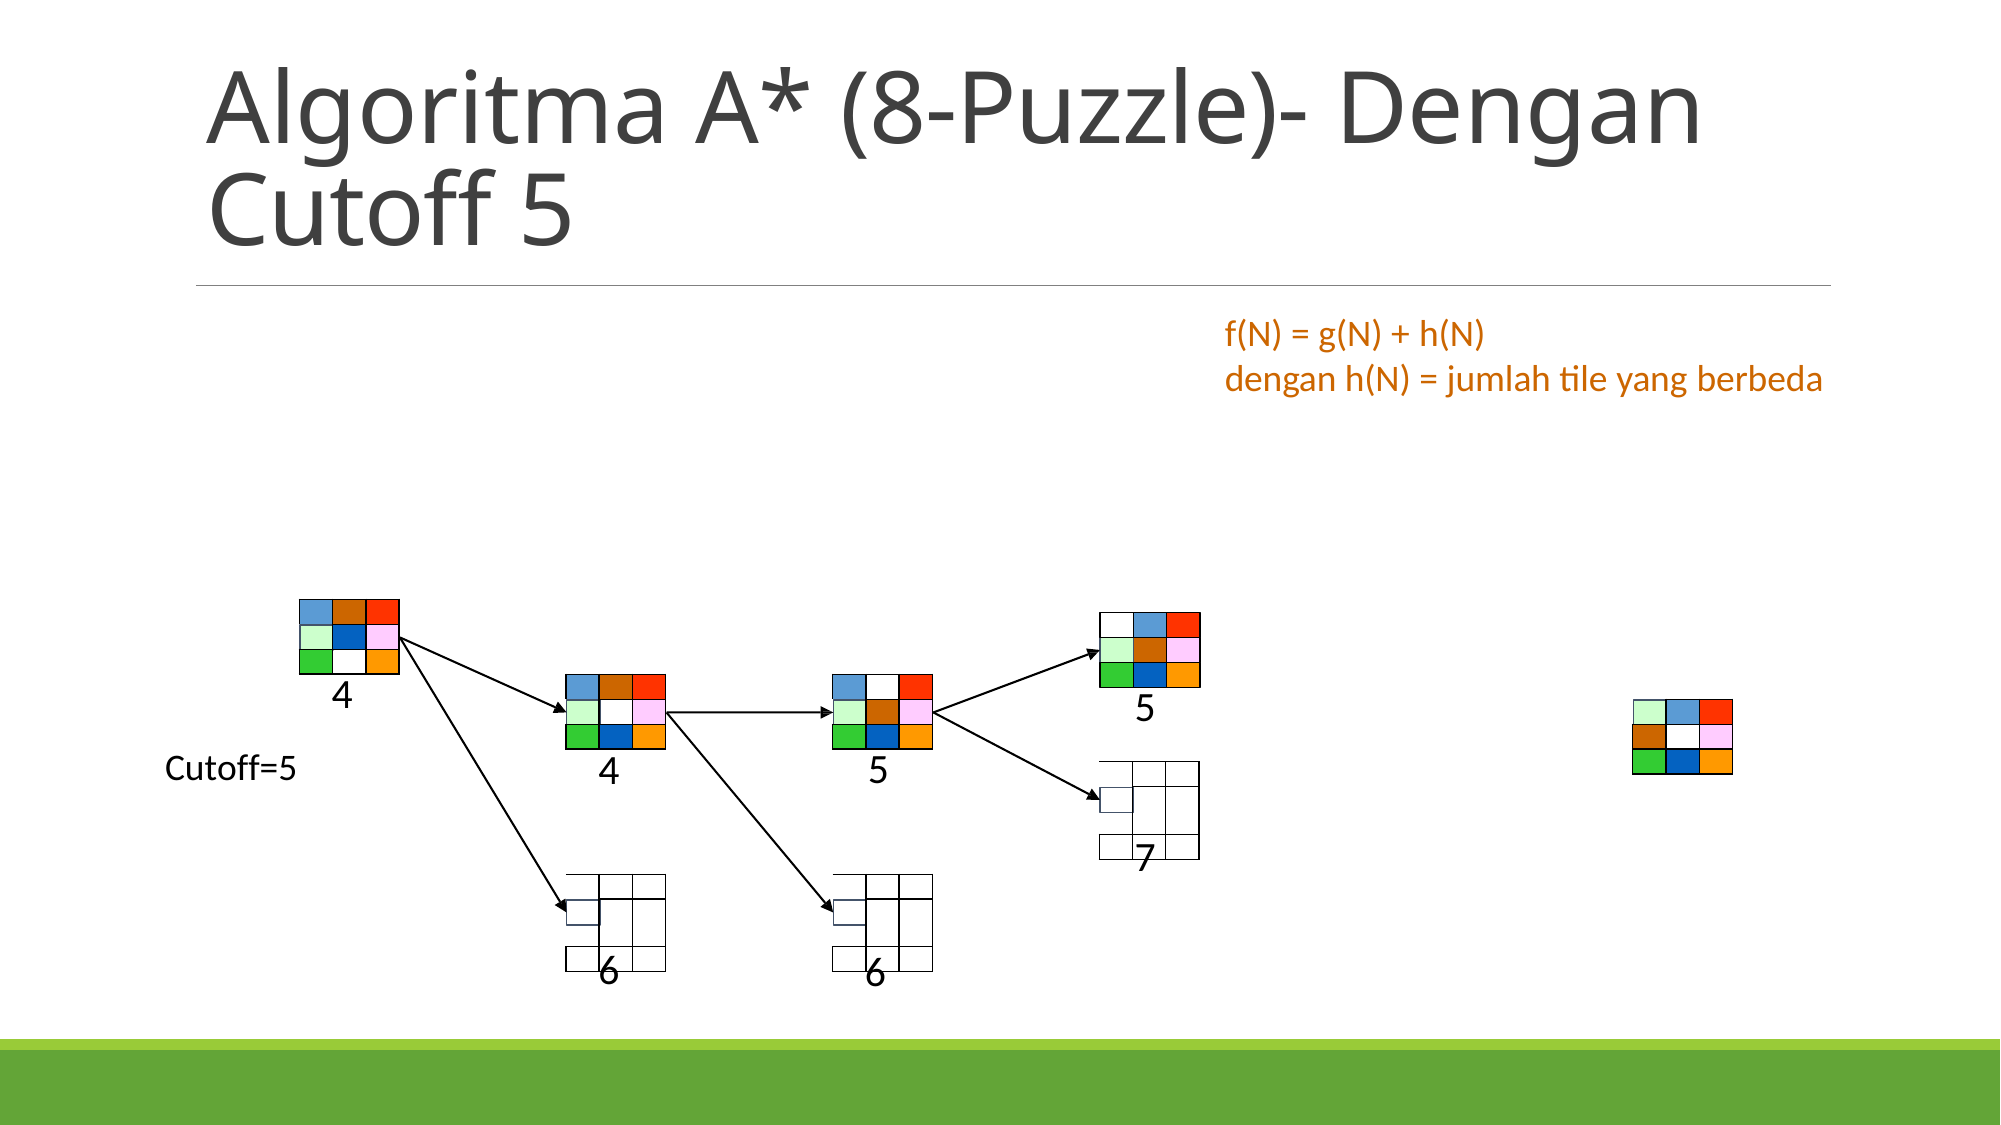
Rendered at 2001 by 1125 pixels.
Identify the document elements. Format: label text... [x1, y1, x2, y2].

table_cell [633, 947, 665, 971]
table_cell [833, 947, 865, 971]
table_header [600, 875, 632, 898]
table_cell [1667, 750, 1699, 773]
table_header [833, 875, 865, 946]
table_cell [867, 947, 898, 971]
table_cell [633, 700, 665, 724]
table_header [1633, 699, 1665, 724]
table_cell [567, 725, 598, 748]
table_cell [900, 725, 932, 748]
table_cell [833, 699, 865, 724]
table_cell [1700, 750, 1732, 773]
text_box [1134, 662, 1166, 688]
table_cell [900, 700, 932, 724]
text_box 7 [1132, 860, 1158, 880]
text_box 6 [862, 972, 889, 995]
table_cell [633, 725, 665, 748]
table_header [367, 600, 398, 624]
table_cell [1100, 835, 1132, 859]
table_cell [867, 900, 898, 946]
table_header [1166, 762, 1198, 786]
text_box Cutoff=5 [162, 740, 299, 788]
table_cell [567, 947, 598, 971]
table_header [566, 875, 598, 946]
table_cell [600, 725, 632, 748]
table_header [1099, 762, 1132, 834]
table_cell [900, 900, 932, 946]
text_box [1099, 662, 1134, 688]
table_cell [900, 947, 932, 971]
text_box 6 [596, 972, 622, 993]
table_header [833, 675, 865, 699]
text_box [401, 636, 567, 713]
text_box [1166, 638, 1200, 662]
table_header [633, 675, 665, 699]
table_cell [333, 650, 365, 673]
text_box [934, 713, 1100, 800]
table_cell [1700, 725, 1732, 748]
table_cell [1166, 835, 1198, 859]
table_cell [367, 650, 398, 673]
text_box [1099, 612, 1134, 638]
text_box [1166, 612, 1200, 638]
table_cell [600, 700, 632, 724]
text_box 5 [1132, 677, 1158, 730]
text_box [1134, 637, 1166, 662]
table_header [1133, 762, 1165, 786]
table_header [867, 675, 898, 699]
text_box 4 [596, 740, 622, 793]
table_cell [1133, 787, 1165, 834]
text_box [427, 274, 546, 313]
table_header [900, 675, 932, 699]
table_header [567, 675, 598, 699]
table_header [900, 875, 932, 898]
table_cell [1667, 725, 1699, 748]
text_box [731, 274, 851, 313]
text_box [1134, 612, 1166, 637]
table_header [1667, 700, 1699, 724]
table_header [333, 600, 365, 624]
table_header [633, 875, 665, 898]
table_cell [1633, 725, 1665, 748]
table_cell [367, 625, 398, 649]
text_box [1166, 662, 1200, 688]
text_box [666, 706, 834, 719]
table_cell [1166, 787, 1198, 834]
table_header [1700, 700, 1732, 724]
table_cell [867, 700, 898, 724]
text_box f(N) = g(N) + h(N) dengan h(N) = jumlah tile yang berbeda [1222, 307, 1830, 400]
table_cell [600, 900, 632, 946]
table_cell [299, 624, 332, 649]
table_cell [1133, 835, 1165, 859]
table_cell [1633, 750, 1665, 773]
table_cell [867, 725, 898, 748]
text_box [932, 648, 1100, 714]
table_cell [333, 625, 365, 649]
text_box 5 [865, 740, 892, 793]
text_box [399, 636, 567, 913]
table_header [867, 875, 898, 898]
table_cell [833, 725, 865, 748]
text_box [665, 712, 834, 913]
table_cell [600, 947, 632, 971]
text_box 4 [329, 665, 355, 718]
title Algoritma A* (8-Puzzle)- Dengan Cutoff 5 [191, 35, 1842, 274]
text_box [1099, 638, 1134, 662]
table_header [600, 675, 632, 699]
table_header [300, 600, 332, 624]
table_cell [300, 650, 332, 673]
table_cell [633, 900, 665, 946]
table_cell [566, 699, 598, 724]
